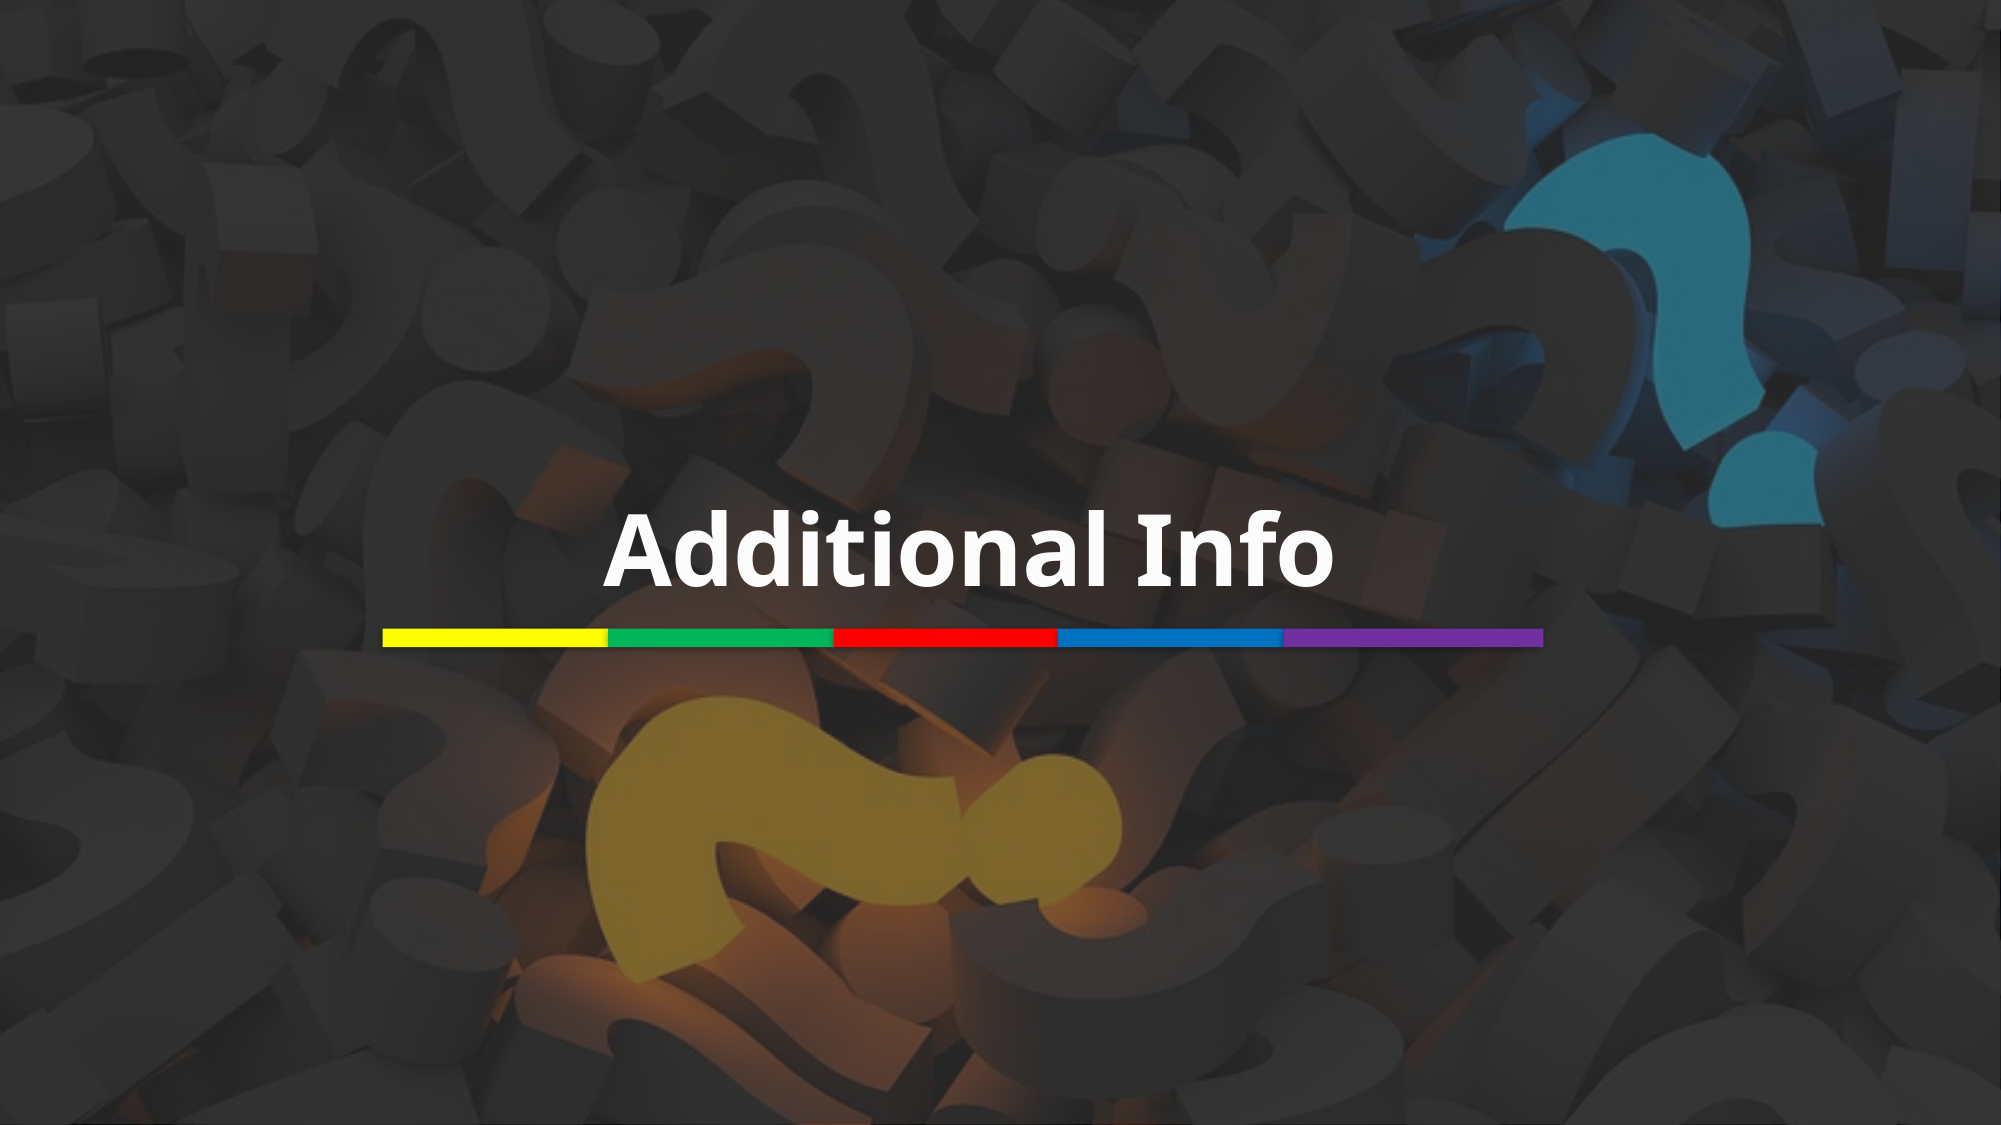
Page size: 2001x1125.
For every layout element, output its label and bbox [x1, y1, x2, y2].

text_box [382, 628, 1544, 648]
picture [0, 0, 2001, 1125]
